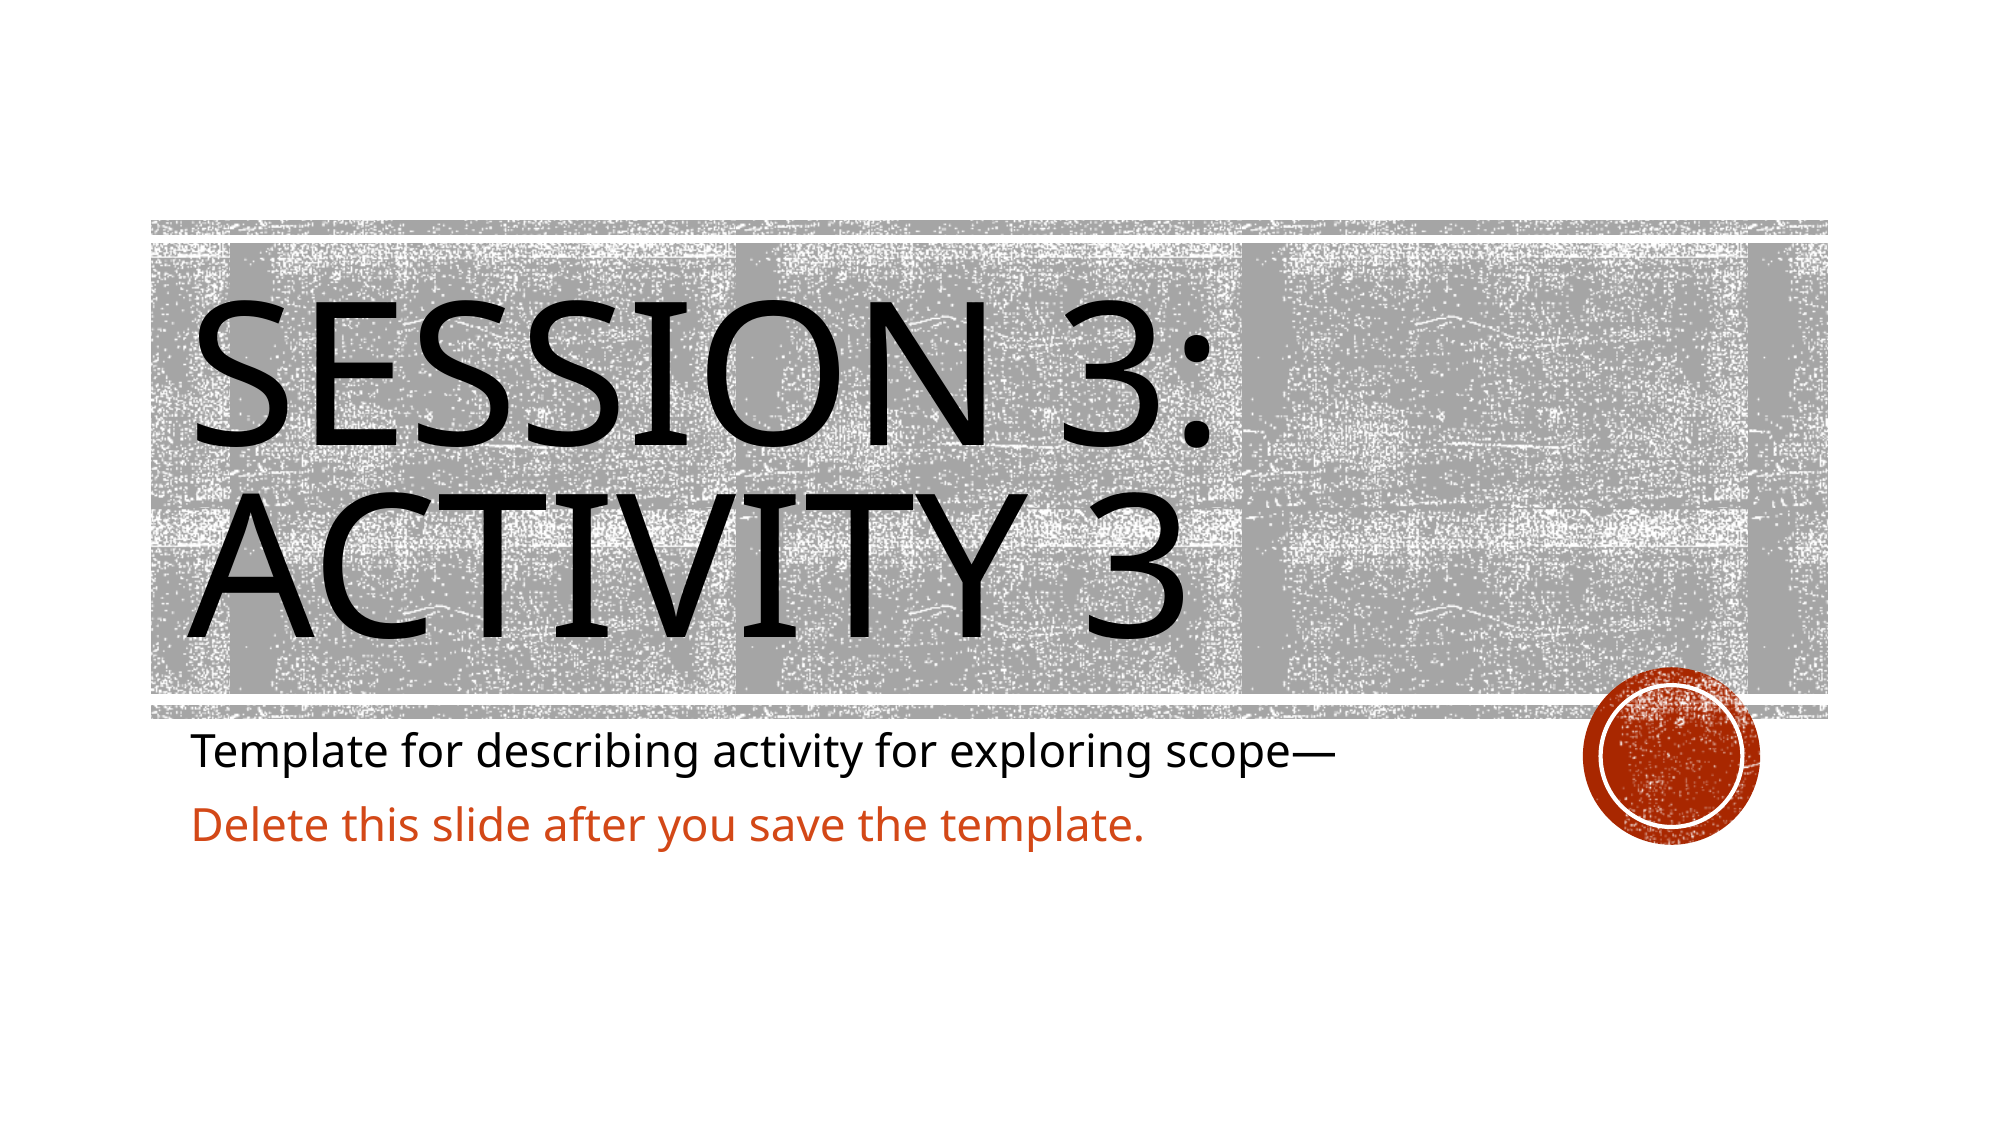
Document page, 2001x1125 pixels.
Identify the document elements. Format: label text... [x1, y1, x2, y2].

picture [1582, 733, 1761, 845]
picture [1603, 733, 1740, 824]
subtitle Template for describing activity for exploring scope— Delete this slide after you save the template. [175, 720, 1470, 896]
title SESSION 3: ACTIVITY 3 [172, 234, 1808, 733]
